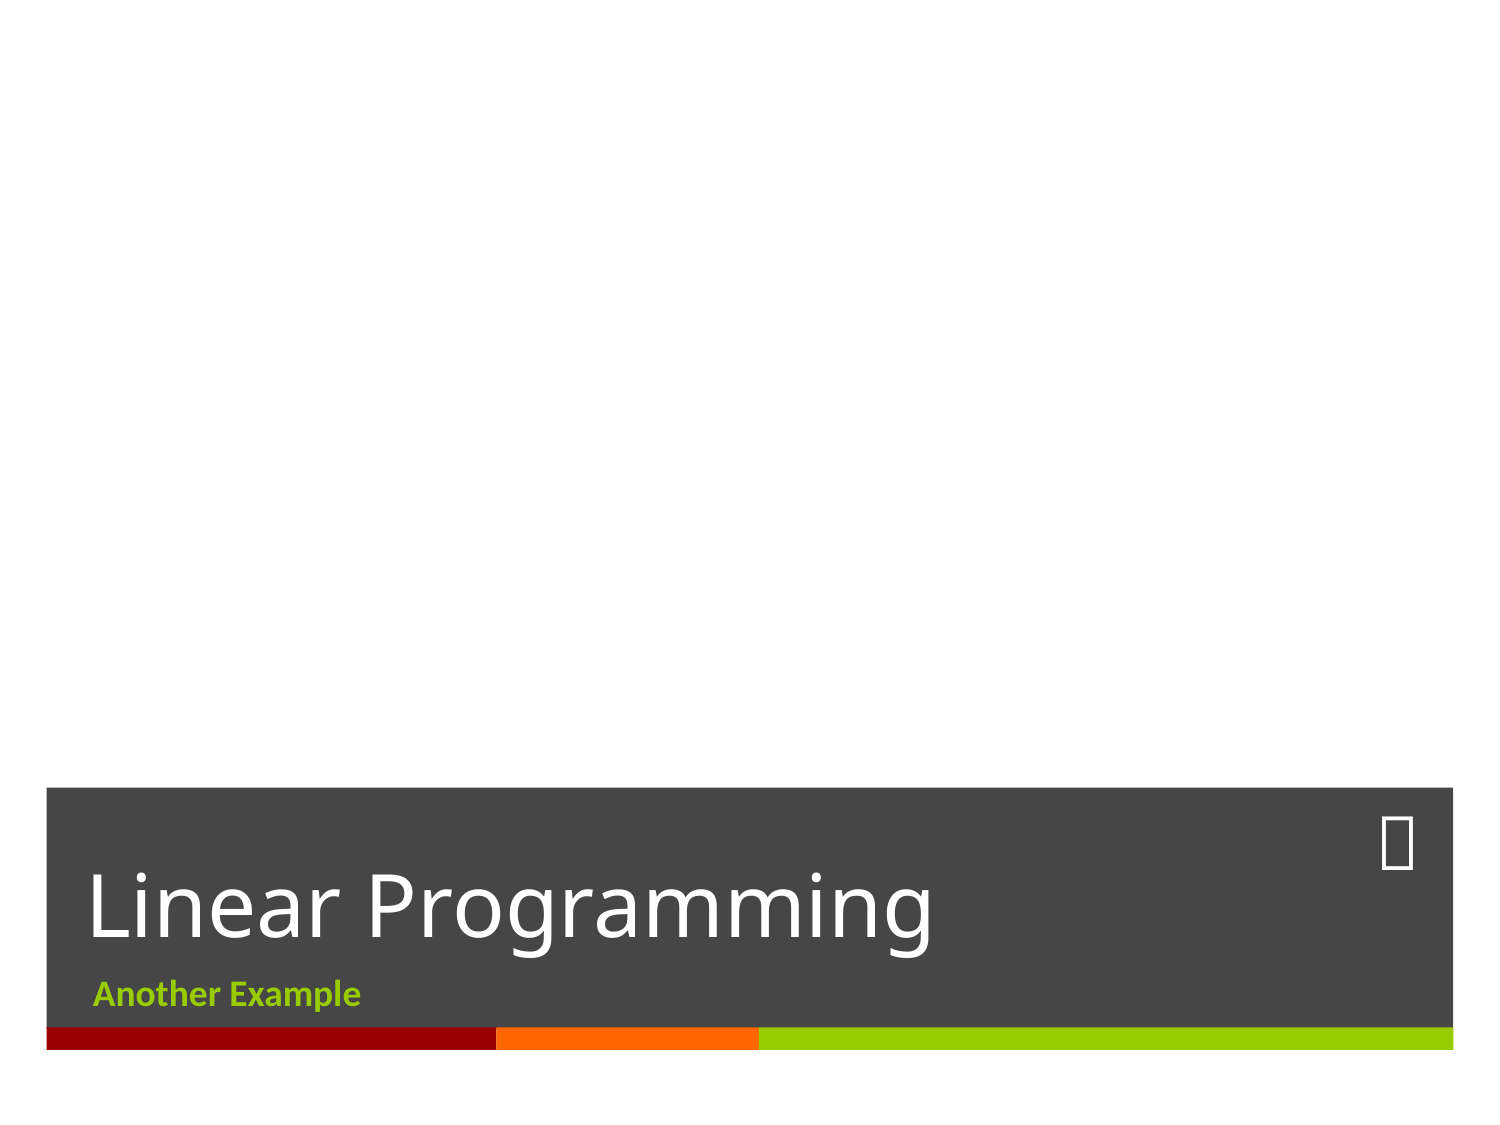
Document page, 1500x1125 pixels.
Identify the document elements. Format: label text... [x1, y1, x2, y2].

list Another Example [78, 961, 1347, 1028]
title Linear Programming [70, 789, 1346, 963]
